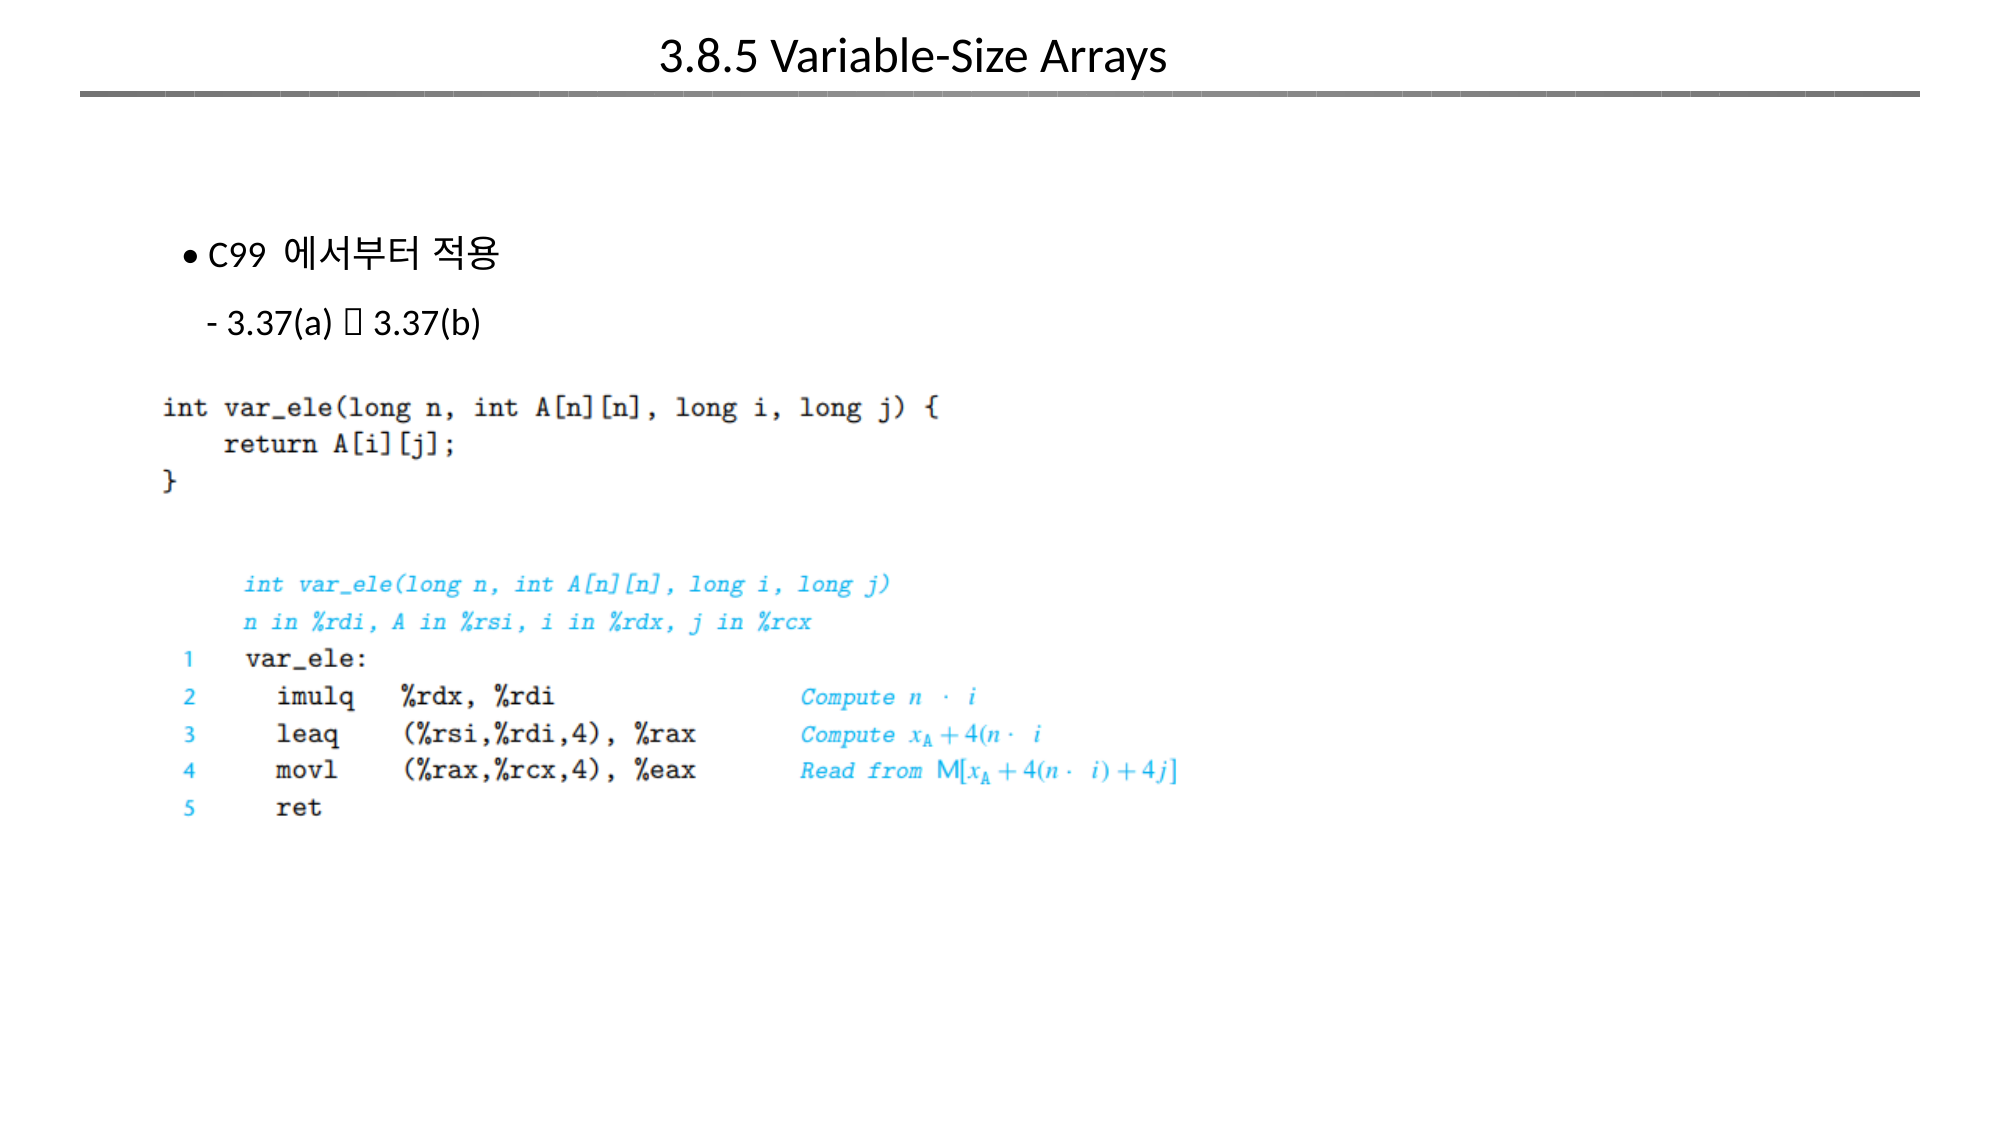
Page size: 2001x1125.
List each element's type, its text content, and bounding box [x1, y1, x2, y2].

text_box [78, 89, 1922, 99]
text_box • C99 에서부터 적용 - 3.37(a)  3.37(b) [166, 200, 1942, 823]
picture [166, 562, 1187, 830]
text_box 3.8.5 Variable-Size Arrays [643, 14, 1357, 90]
picture [142, 383, 958, 516]
